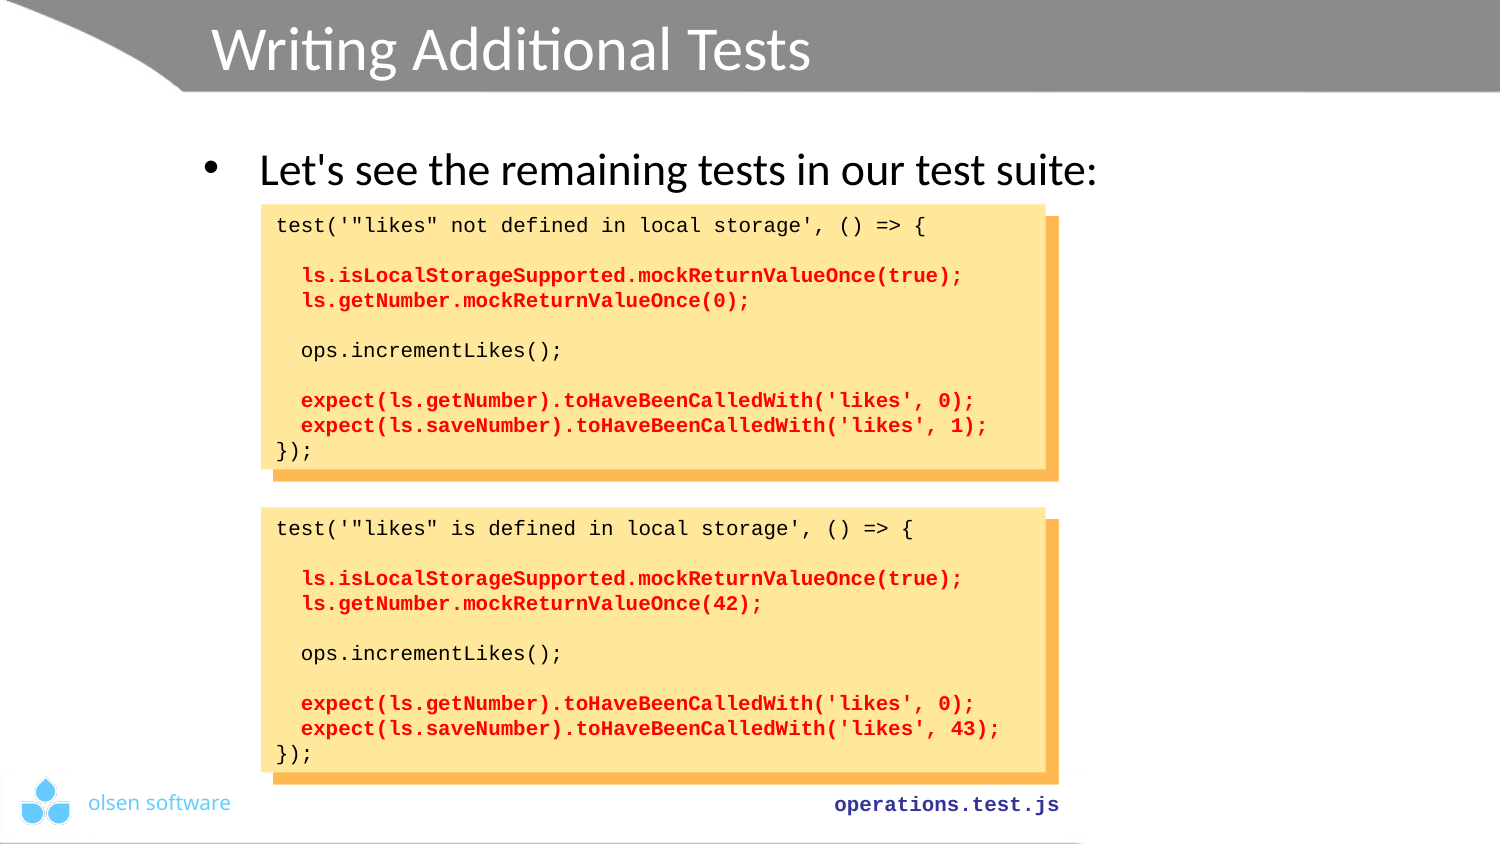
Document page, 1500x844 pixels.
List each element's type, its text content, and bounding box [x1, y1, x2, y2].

title Writing Additional Tests [187, 0, 1426, 93]
text_box operations.test.js [819, 783, 1075, 824]
text_box test('"likes" not defined in local storage', () => { ls.isLocalStorageSupported.mockReturnValueOnce(true); ls.getNumber.mockReturnValueOnce(0); ops.incrementLikes(); expect(ls.getNumber).toHaveBeenCalledWith('likes', 0); expect(ls.saveNumber).toHaveBeenCalledWith('likes', 1); }); [260, 204, 1046, 470]
text_box test('"likes" is defined in local storage', () => { ls.isLocalStorageSupported.mockReturnValueOnce(true); ls.getNumber.mockReturnValueOnce(42); ops.incrementLikes(); expect(ls.getNumber).toHaveBeenCalledWith('likes', 0); expect(ls.saveNumber).toHaveBeenCalledWith('likes', 43); }); [260, 507, 1046, 773]
picture [0, 0, 1500, 844]
list Let's see the remaining tests in our test suite: [188, 132, 1479, 714]
